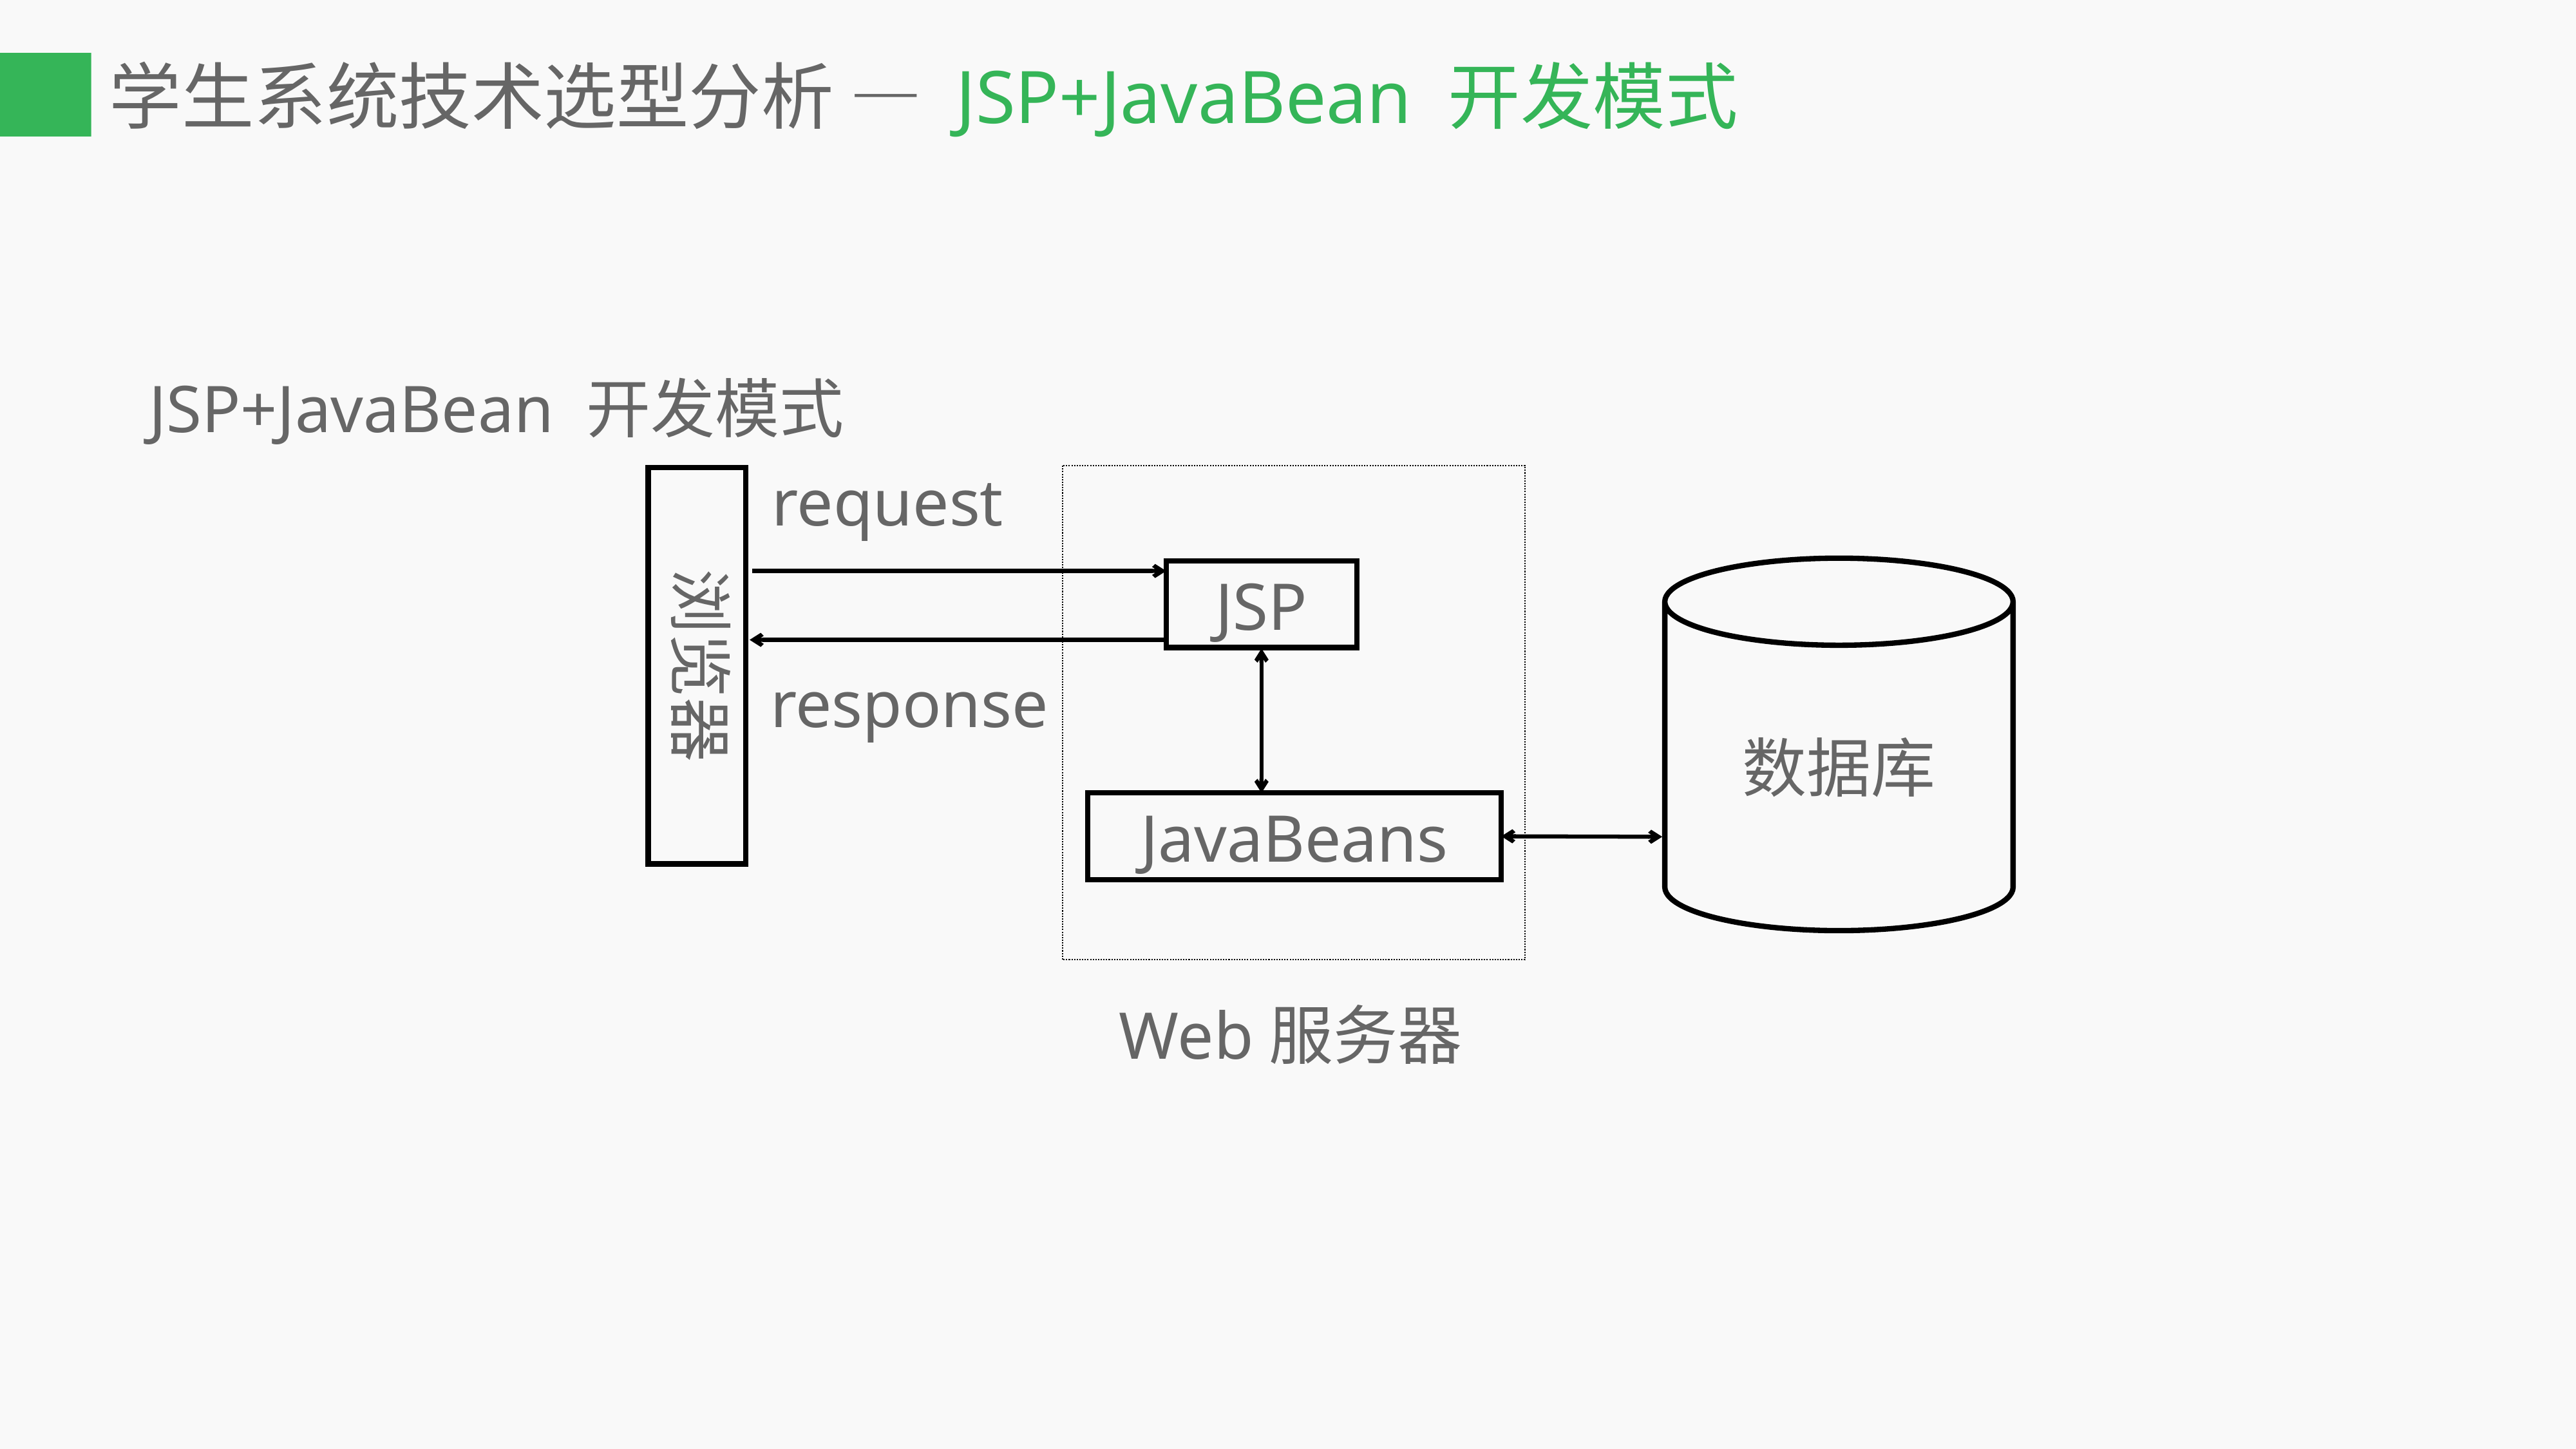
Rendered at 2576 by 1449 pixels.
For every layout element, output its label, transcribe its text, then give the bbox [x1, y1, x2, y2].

subtitle JSP+JavaBean 开发模式 [115, 337, 2461, 1424]
title 学生系统技术选型分析 — JSP+JavaBean 开发模式 [108, 44, 2540, 144]
picture [0, 53, 91, 137]
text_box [648, 456, 2014, 1078]
